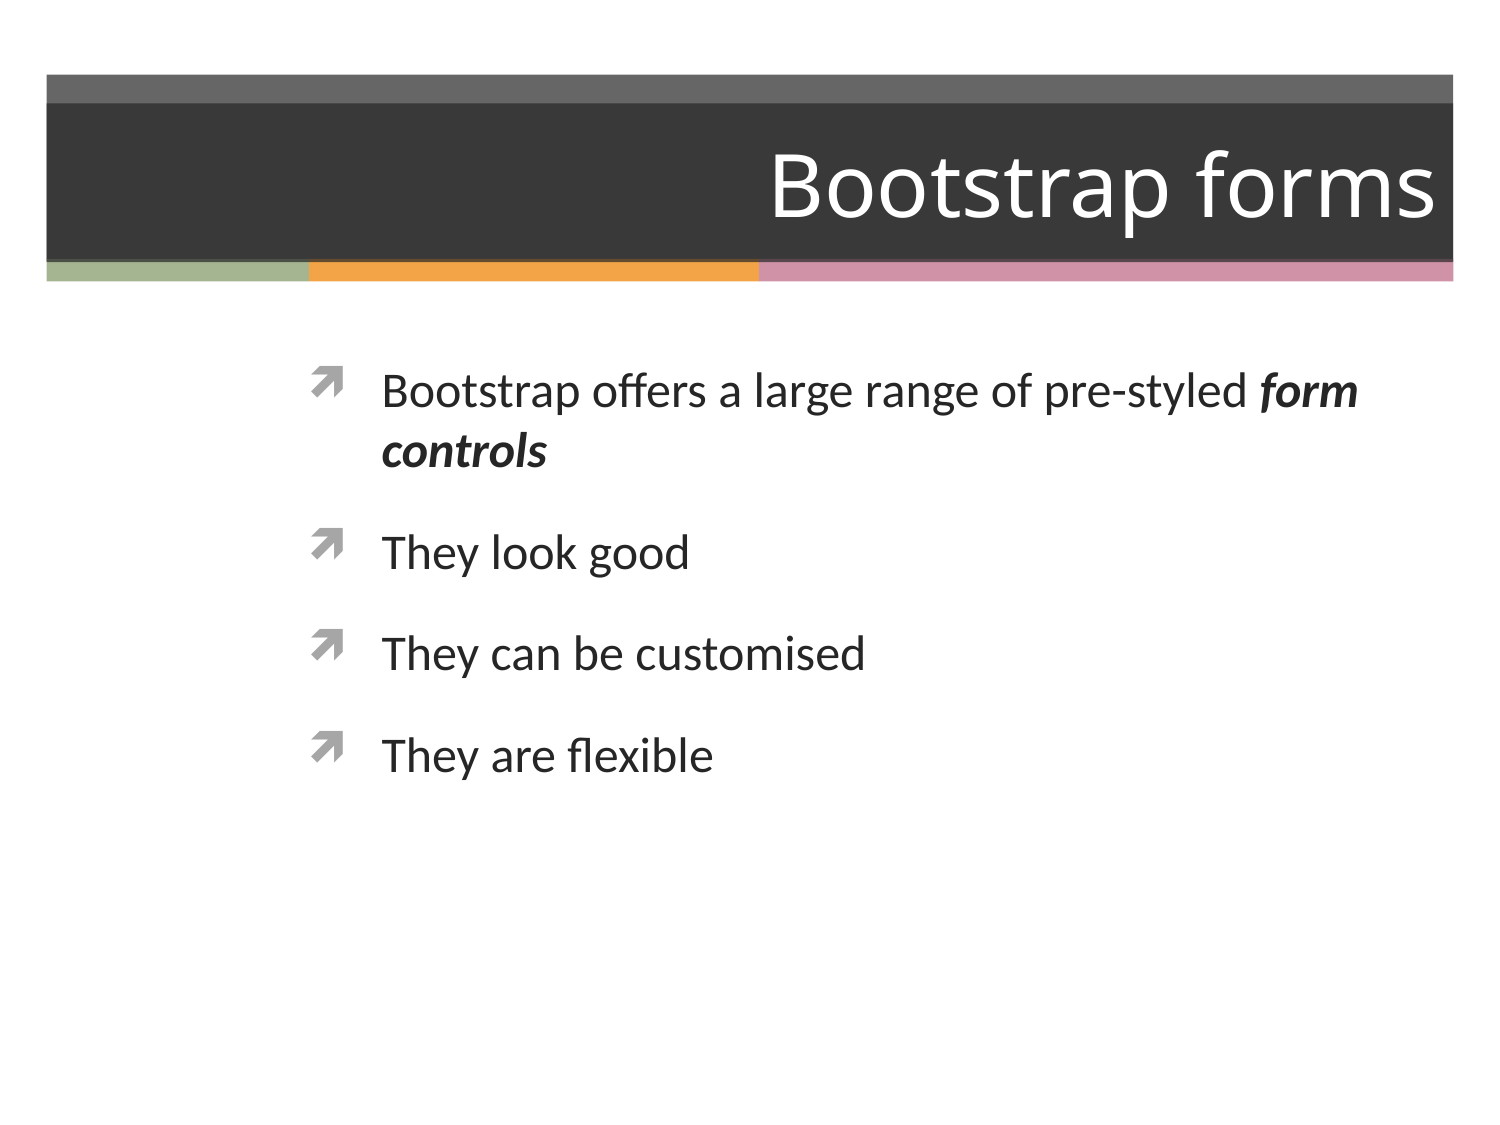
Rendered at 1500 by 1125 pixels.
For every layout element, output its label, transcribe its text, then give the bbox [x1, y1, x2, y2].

list Bootstrap offers a large range of pre-styled form controls They look good They can be customised They are flexible [292, 350, 1454, 1005]
title Bootstrap forms [46, 103, 1454, 263]
